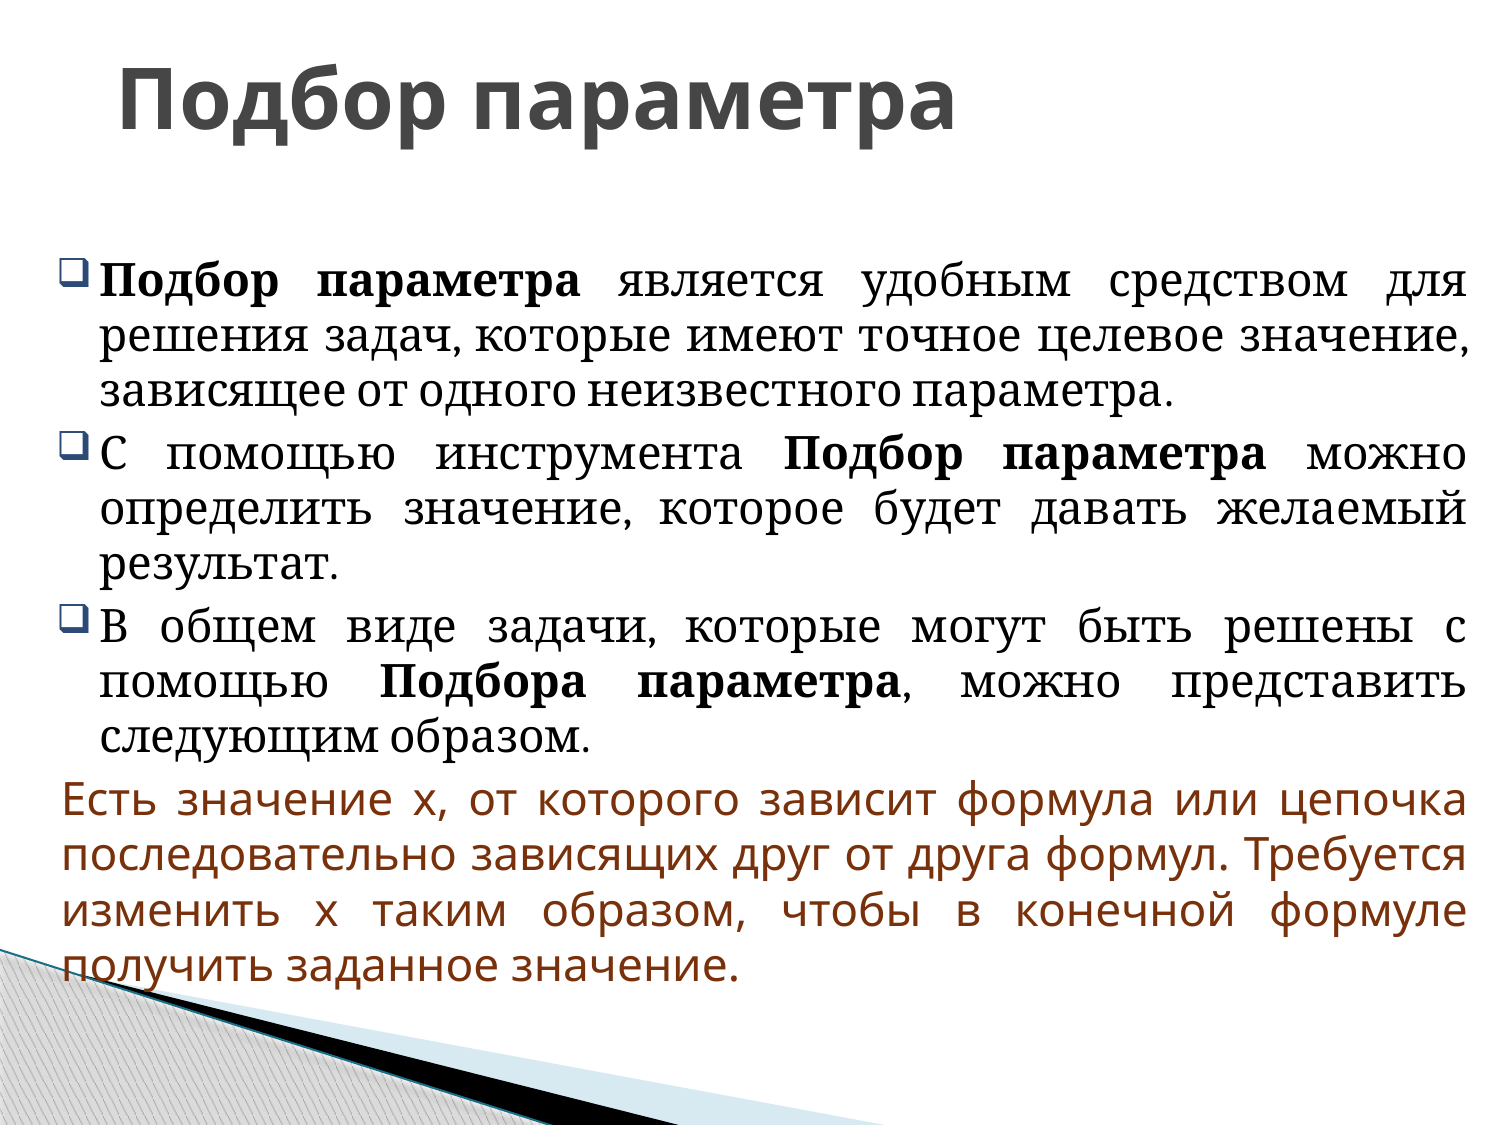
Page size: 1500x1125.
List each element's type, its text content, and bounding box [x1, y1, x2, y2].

list Подбор параметра является удобным средством для решения задач, которые имеют точное целевое значение, зависящее от одного неизвестного параметра. С помощью инструмента Подбор параметра можно определить значение, которое будет давать желаемый результат. В общем виде задачи, которые могут быть решены с помощью Подбора параметра, можно представить следующим образом. Есть значение x, от которого зависит формула или цепочка последовательно зависящих друг от друга формул. Требуется изменить х таким образом, чтобы в конечной формуле получить заданное значение. [29, 243, 1483, 1000]
title Подбор параметра [41, 19, 1471, 173]
